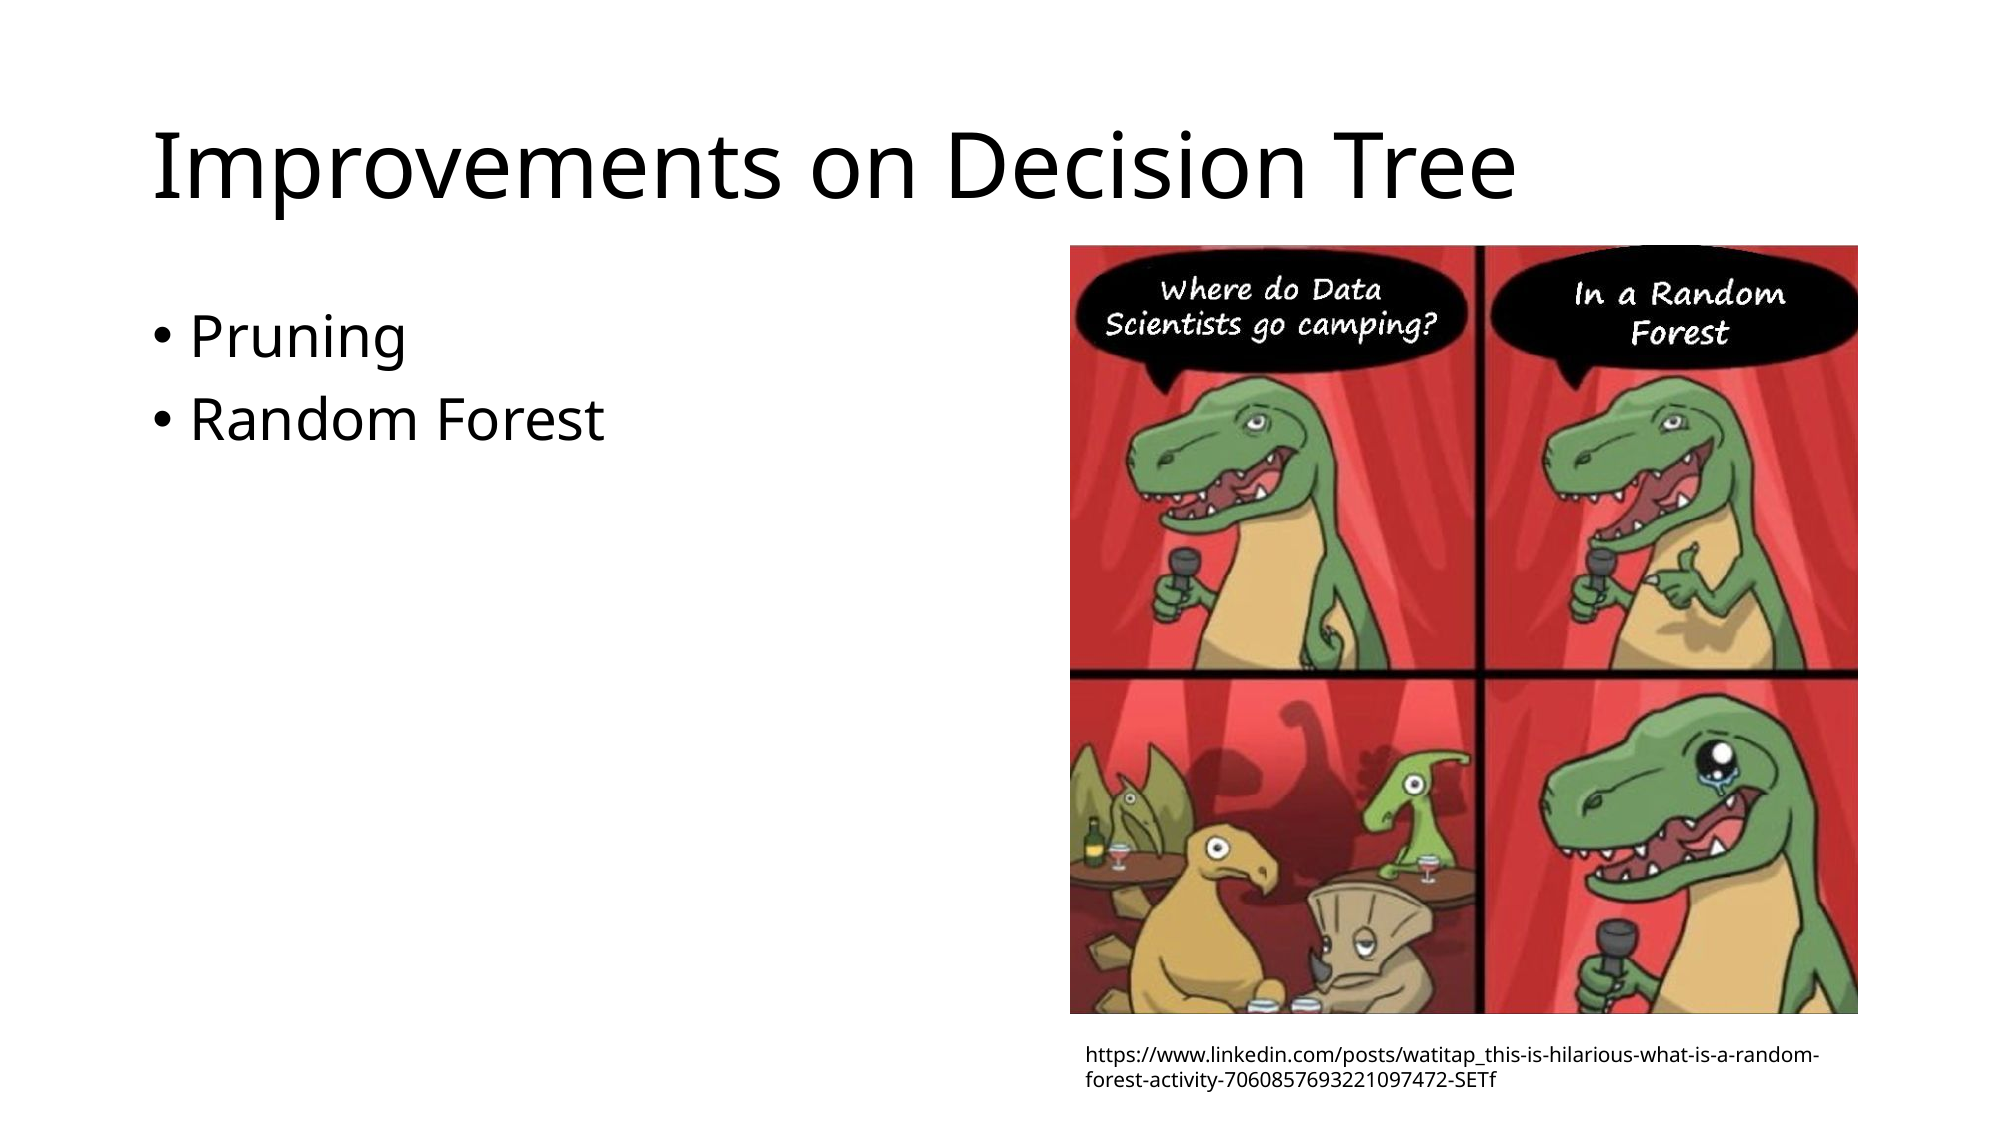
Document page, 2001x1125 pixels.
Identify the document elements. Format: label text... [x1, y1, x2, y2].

list Pruning Random Forest [137, 299, 681, 1014]
text_box https://www.linkedin.com/posts/watitap_this-is-hilarious-what-is-a-random-forest-activity-7060857693221097472-SETf [1070, 1034, 1858, 1100]
title Improvements on Decision Tree [137, 59, 1863, 278]
picture [1069, 245, 1859, 1015]
